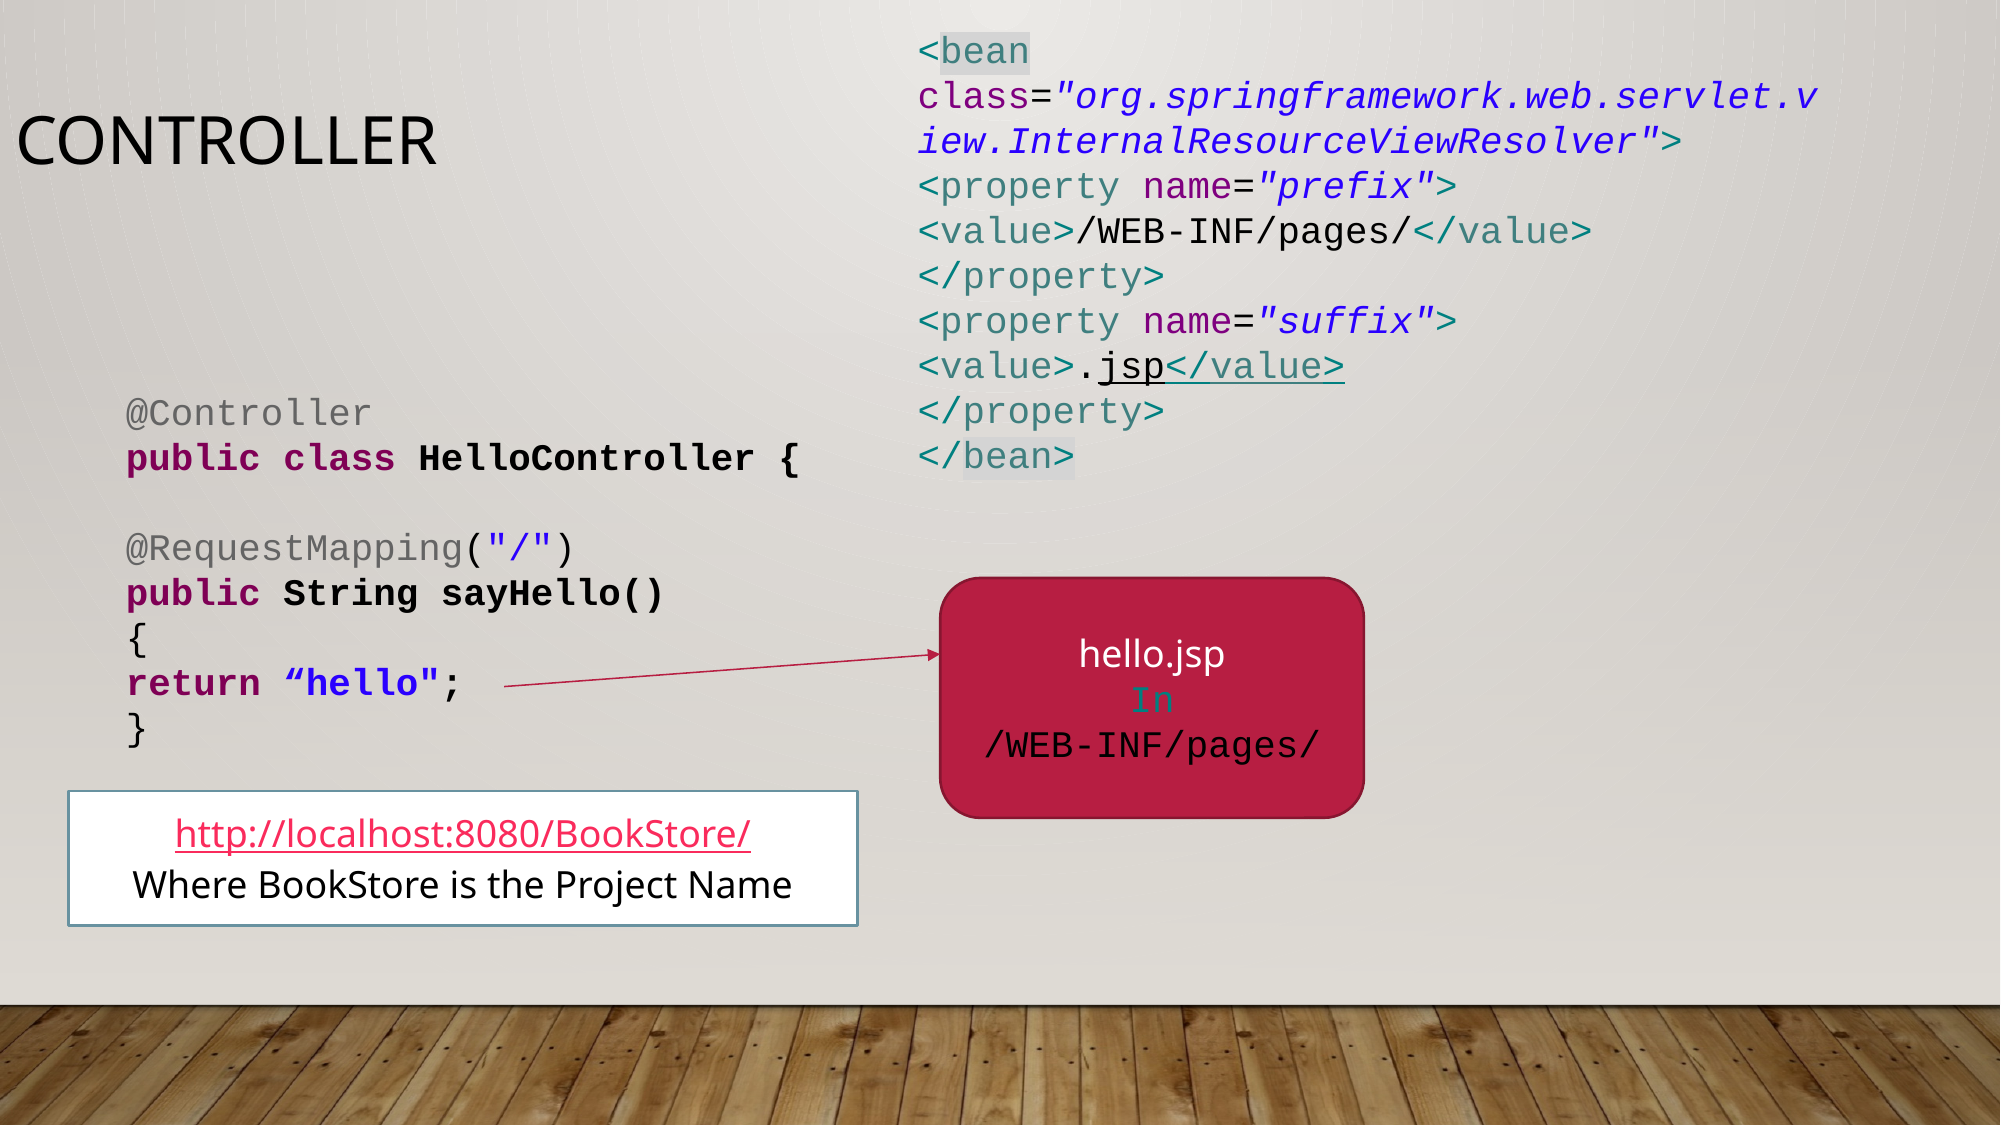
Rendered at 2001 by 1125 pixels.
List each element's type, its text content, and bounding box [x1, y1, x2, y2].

text_box @Controller public class HelloController { @RequestMapping("/") public String sayHello() { return “hello"; } [111, 380, 1377, 756]
text_box http://localhost:8080/BookStore/ Where BookStore is the Project Name [67, 790, 859, 927]
picture [0, 1005, 2000, 1125]
text_box <bean class="org.springframework.web.servlet.view.InternalResourceViewResolver"> <property name="prefix"> <value>/WEB-INF/pages/</value> </property> <property name="suffix"> <value>.jsp</value> </property> </bean> [903, 18, 1850, 484]
text_box hello.jsp In /WEB-INF/pages/ [938, 576, 1366, 820]
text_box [503, 653, 941, 687]
title Controller [0, 99, 903, 230]
